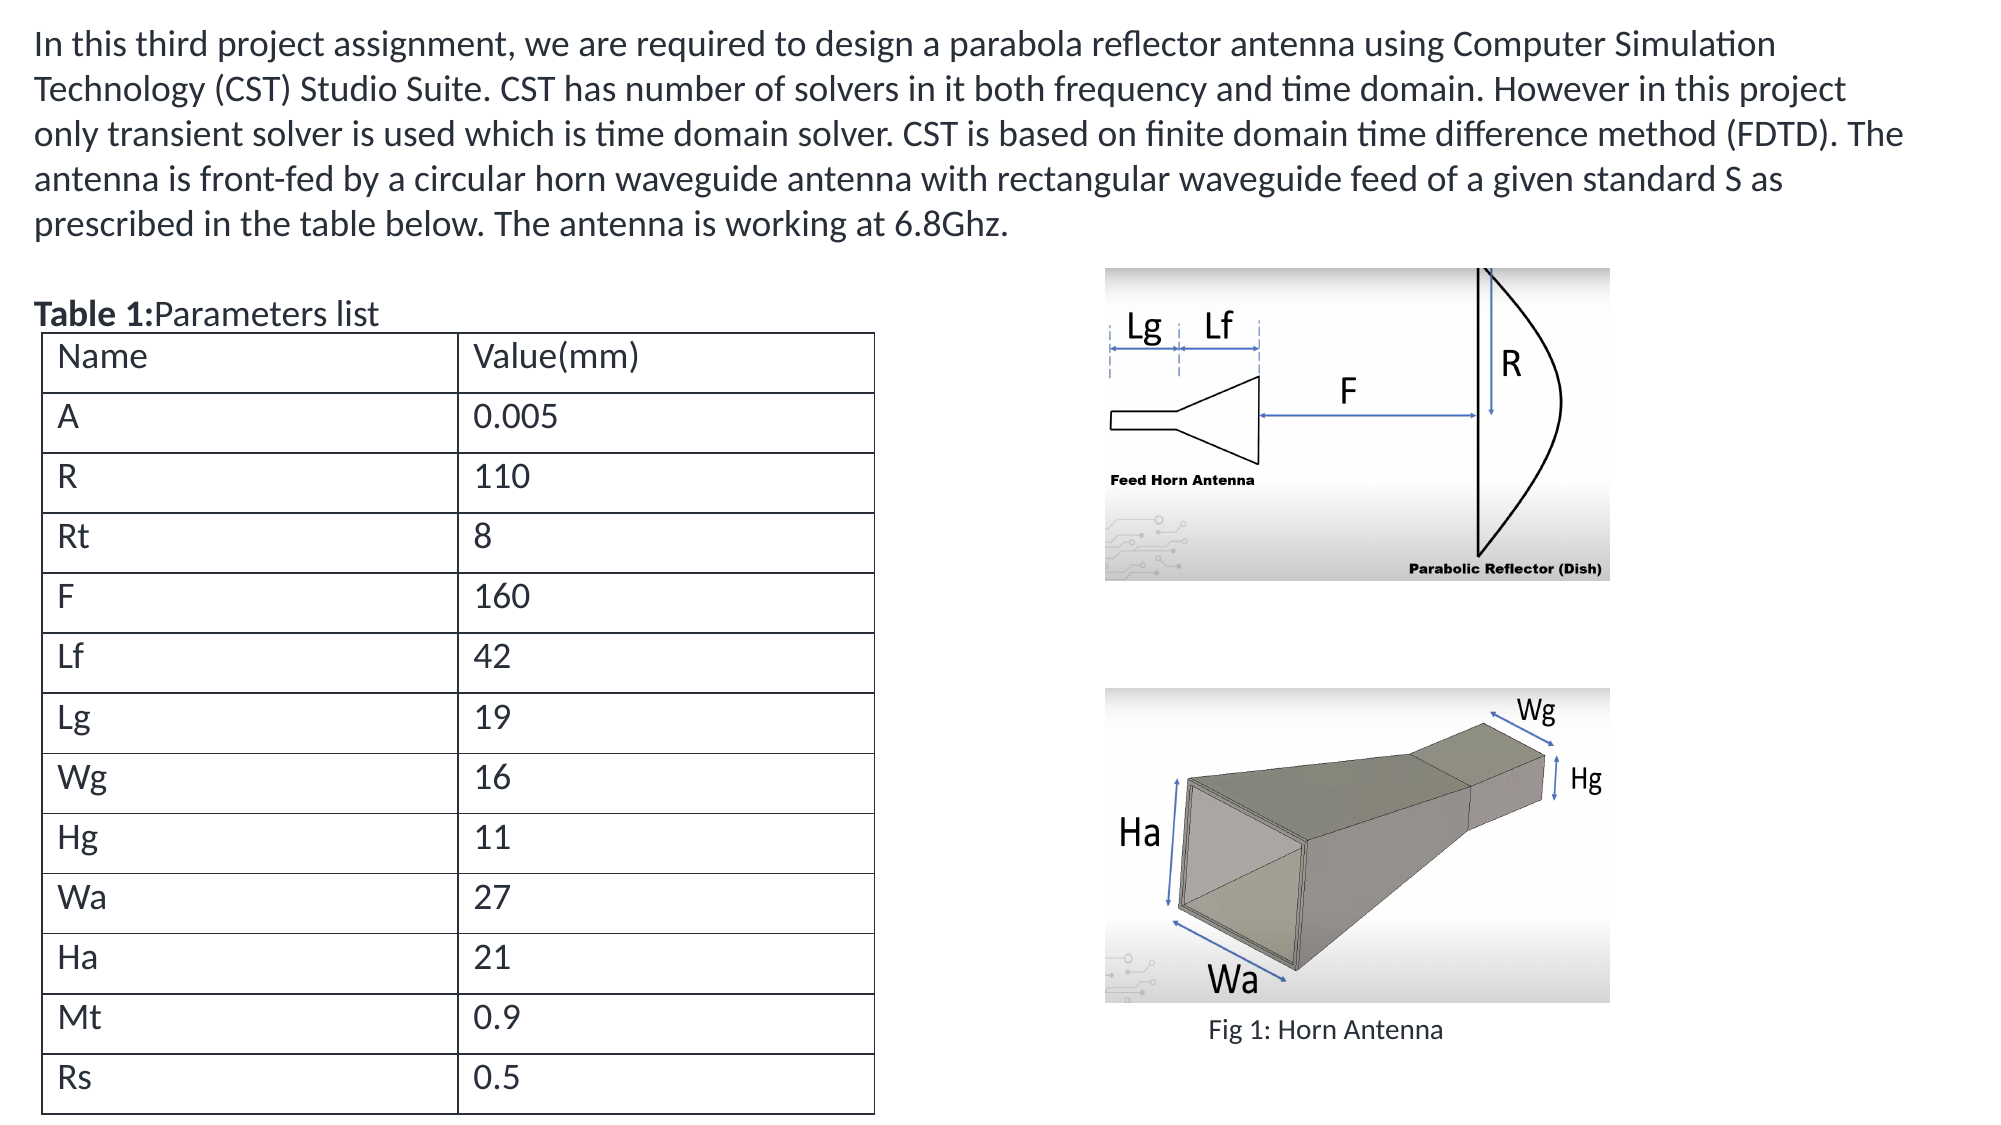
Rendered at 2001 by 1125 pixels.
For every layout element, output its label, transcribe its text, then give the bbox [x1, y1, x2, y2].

table_cell 21 [459, 934, 874, 993]
table_header Value(mm) [459, 334, 874, 392]
table_header Name [43, 334, 457, 392]
table_cell Lf [43, 634, 457, 692]
table_cell 16 [459, 754, 874, 813]
table_cell 19 [459, 694, 874, 753]
table_cell Ha [43, 934, 457, 993]
table_cell Hg [43, 814, 457, 873]
text_box Fig 1: Horn Antenna [1193, 1003, 1573, 1053]
table_cell Lg [43, 694, 457, 753]
table_cell F [43, 574, 457, 632]
picture [1105, 688, 1610, 1003]
table_cell 0.005 [459, 394, 874, 452]
table_cell R [43, 454, 457, 512]
picture [1105, 268, 1610, 581]
table_cell A [43, 394, 457, 452]
table_cell 27 [459, 874, 874, 933]
table_cell 160 [459, 574, 874, 632]
table_cell 11 [459, 814, 874, 873]
table_cell 0.9 [459, 995, 874, 1053]
table_cell 8 [459, 514, 874, 572]
text_box In this third project assignment, we are required to design a parabola reflector antenna using Computer Simulation Technology (CST) Studio Suite. CST has number of solvers in it both frequency and time domain. However in this project only transient solver is used which is time domain solver. CST is based on finite domain time difference method (FDTD). The antenna is front-fed by a circular horn waveguide antenna with rectangular waveguide feed of a given standard S as prescribed in the table below. The antenna is working at 6.8Ghz. Table 1:Parameters list [19, 11, 1935, 342]
table_cell 0.5 [459, 1055, 874, 1113]
table_cell Wg [43, 754, 457, 813]
table_cell Mt [43, 995, 457, 1053]
table_cell 42 [459, 634, 874, 692]
table_cell Rs [43, 1055, 457, 1113]
table_cell Rt [43, 514, 457, 572]
table_cell 110 [459, 454, 874, 512]
table_cell Wa [43, 874, 457, 933]
